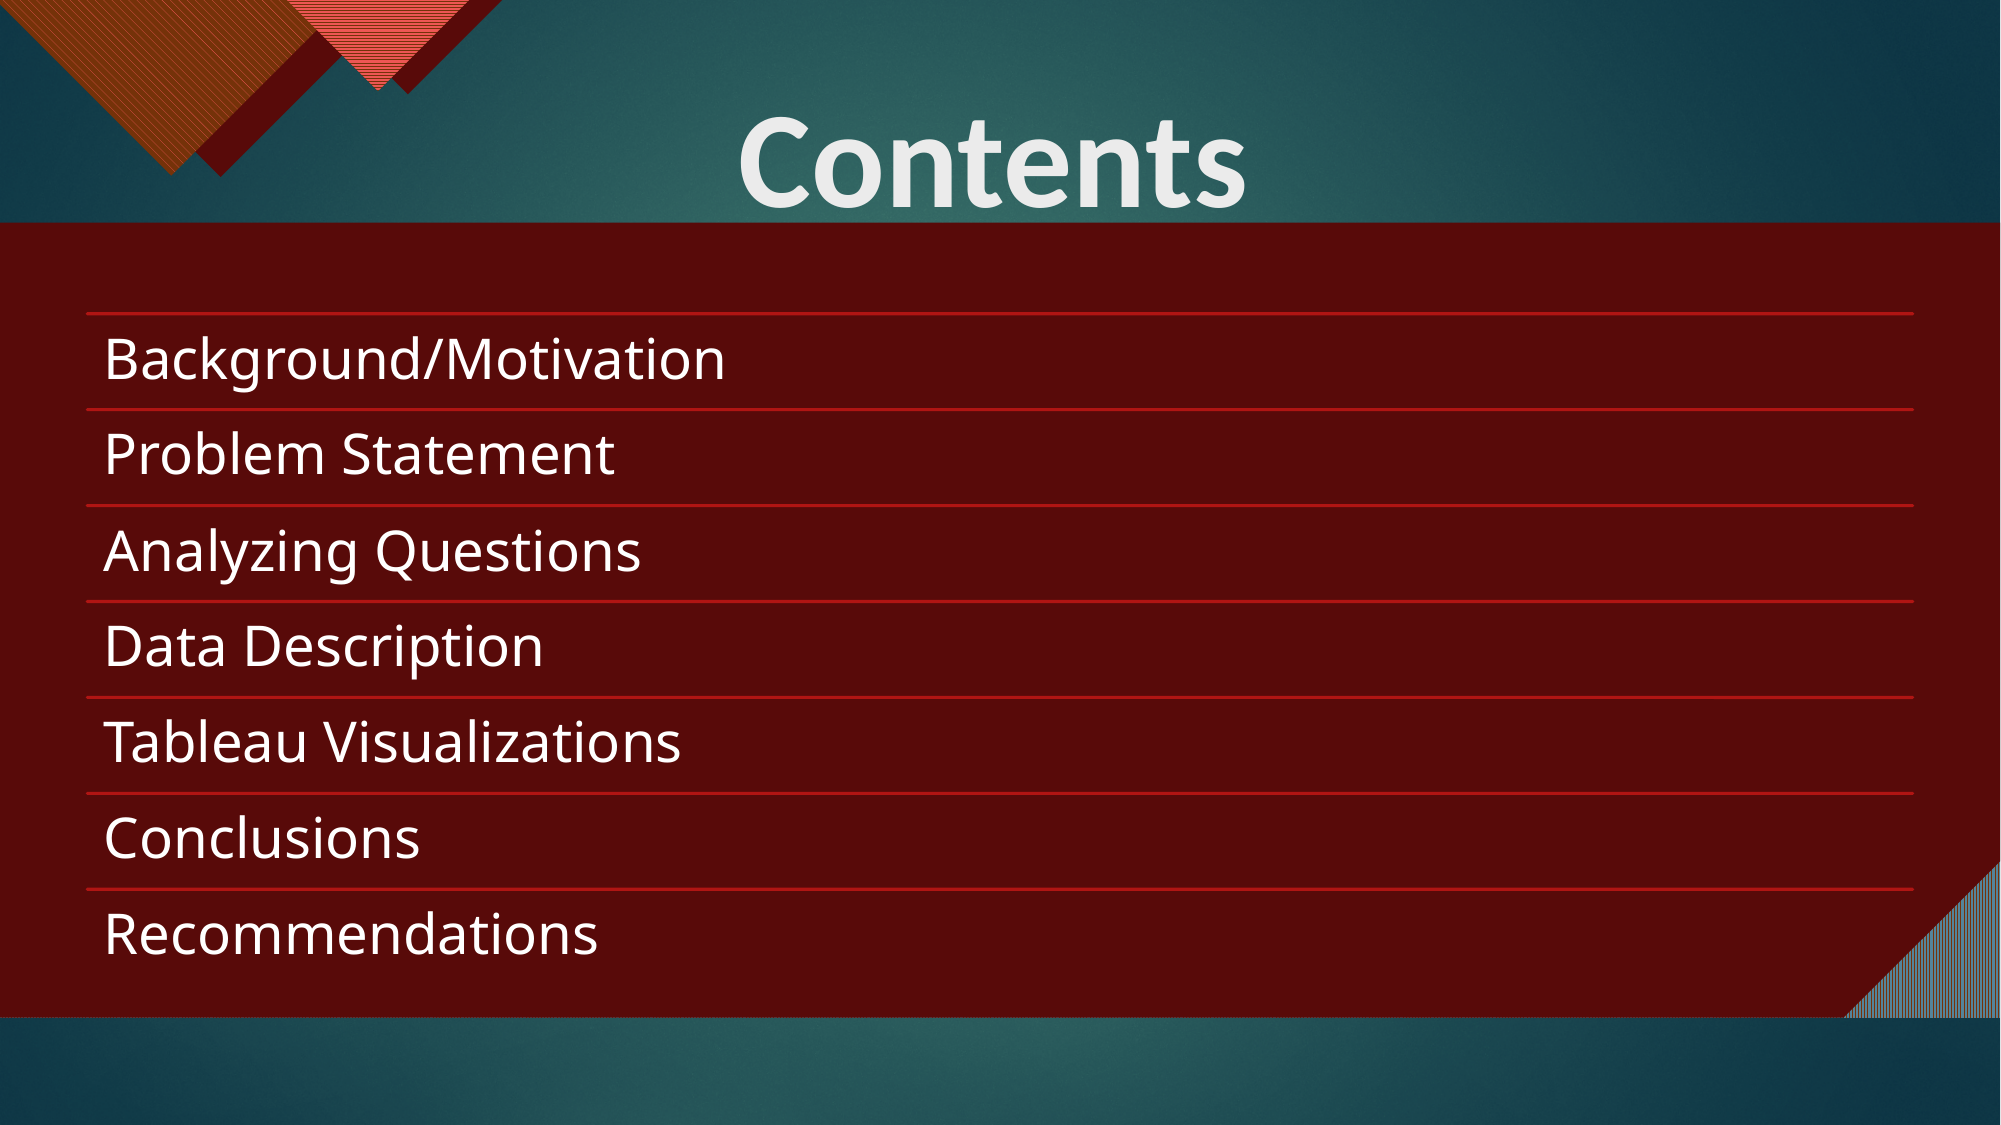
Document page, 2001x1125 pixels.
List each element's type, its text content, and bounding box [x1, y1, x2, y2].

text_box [86, 313, 1913, 986]
title Contents [87, 35, 1900, 243]
